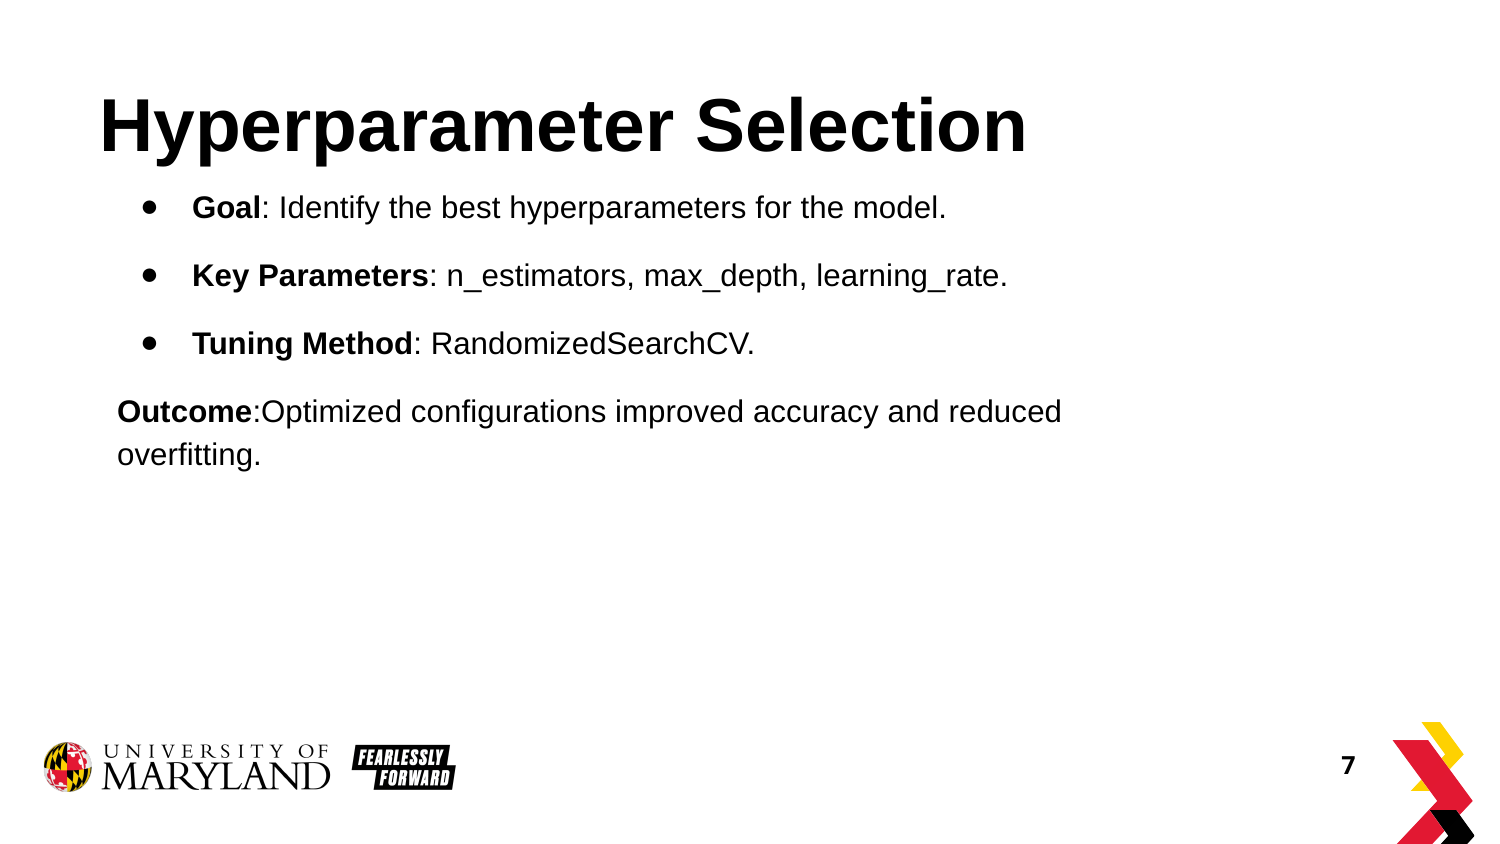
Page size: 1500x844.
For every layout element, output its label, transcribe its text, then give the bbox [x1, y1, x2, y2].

picture [43, 742, 456, 792]
list Goal: Identify the best hyperparameters for the model. Key Parameters: n_estimators, max_depth, learning_rate. Tuning Method: RandomizedSearchCV. Outcome:Optimized configurations improved accuracy and reduced overfitting. [116, 181, 1138, 583]
picture [1343, 722, 1475, 844]
title Hyperparameter Selection [99, 63, 1475, 166]
slide_number 7 [1280, 734, 1371, 800]
